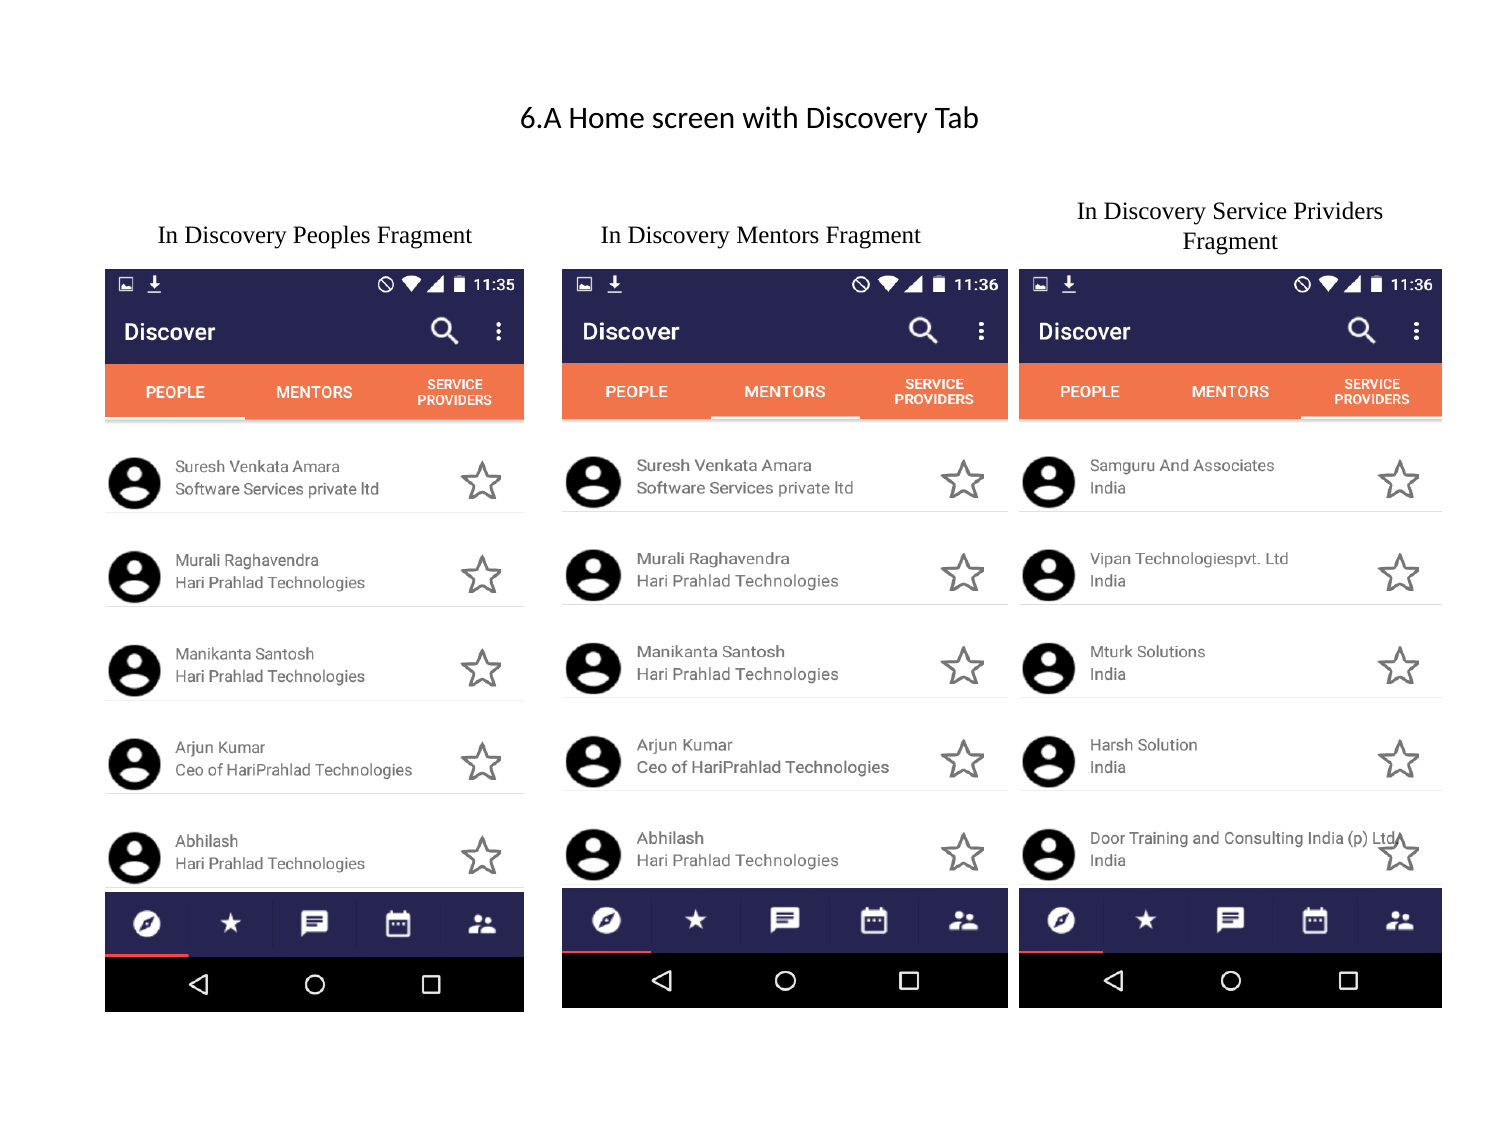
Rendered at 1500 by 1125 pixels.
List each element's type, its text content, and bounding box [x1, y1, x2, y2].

text_box In Discovery Mentors Fragment [585, 210, 960, 267]
text_box In Discovery Service Prividers Fragment [1019, 187, 1442, 263]
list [105, 269, 524, 1013]
picture [562, 269, 1009, 1008]
title 6.A Home screen with Discovery Tab [75, 45, 1425, 188]
text_box In Discovery Peoples Fragment [142, 210, 488, 256]
picture [1019, 269, 1442, 1008]
